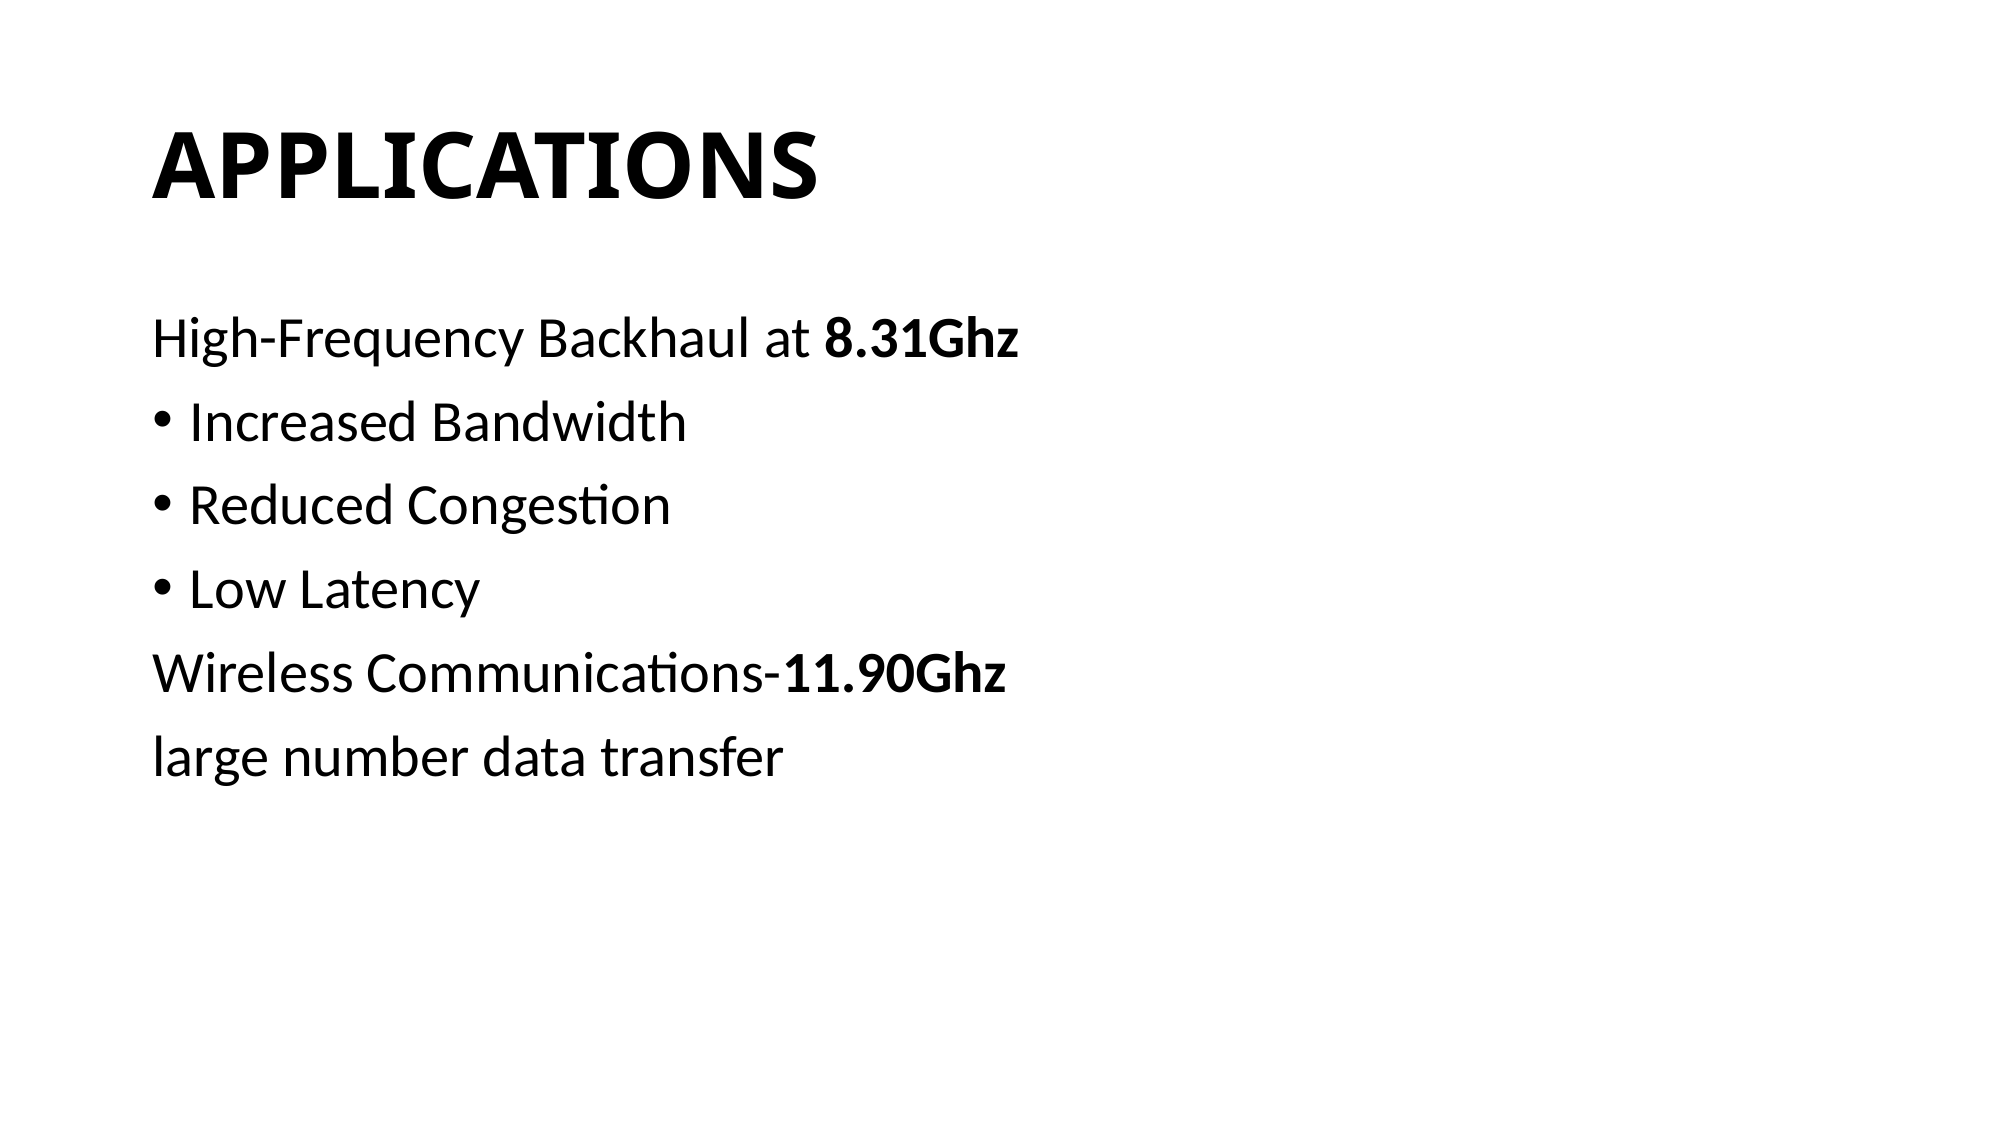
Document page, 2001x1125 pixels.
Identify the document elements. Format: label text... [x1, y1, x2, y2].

title APPLICATIONS [137, 59, 1863, 278]
list High-Frequency Backhaul at 8.31Ghz Increased Bandwidth Reduced Congestion Low Latency Wireless Communications-11.90Ghz large number data transfer [137, 299, 1863, 1014]
